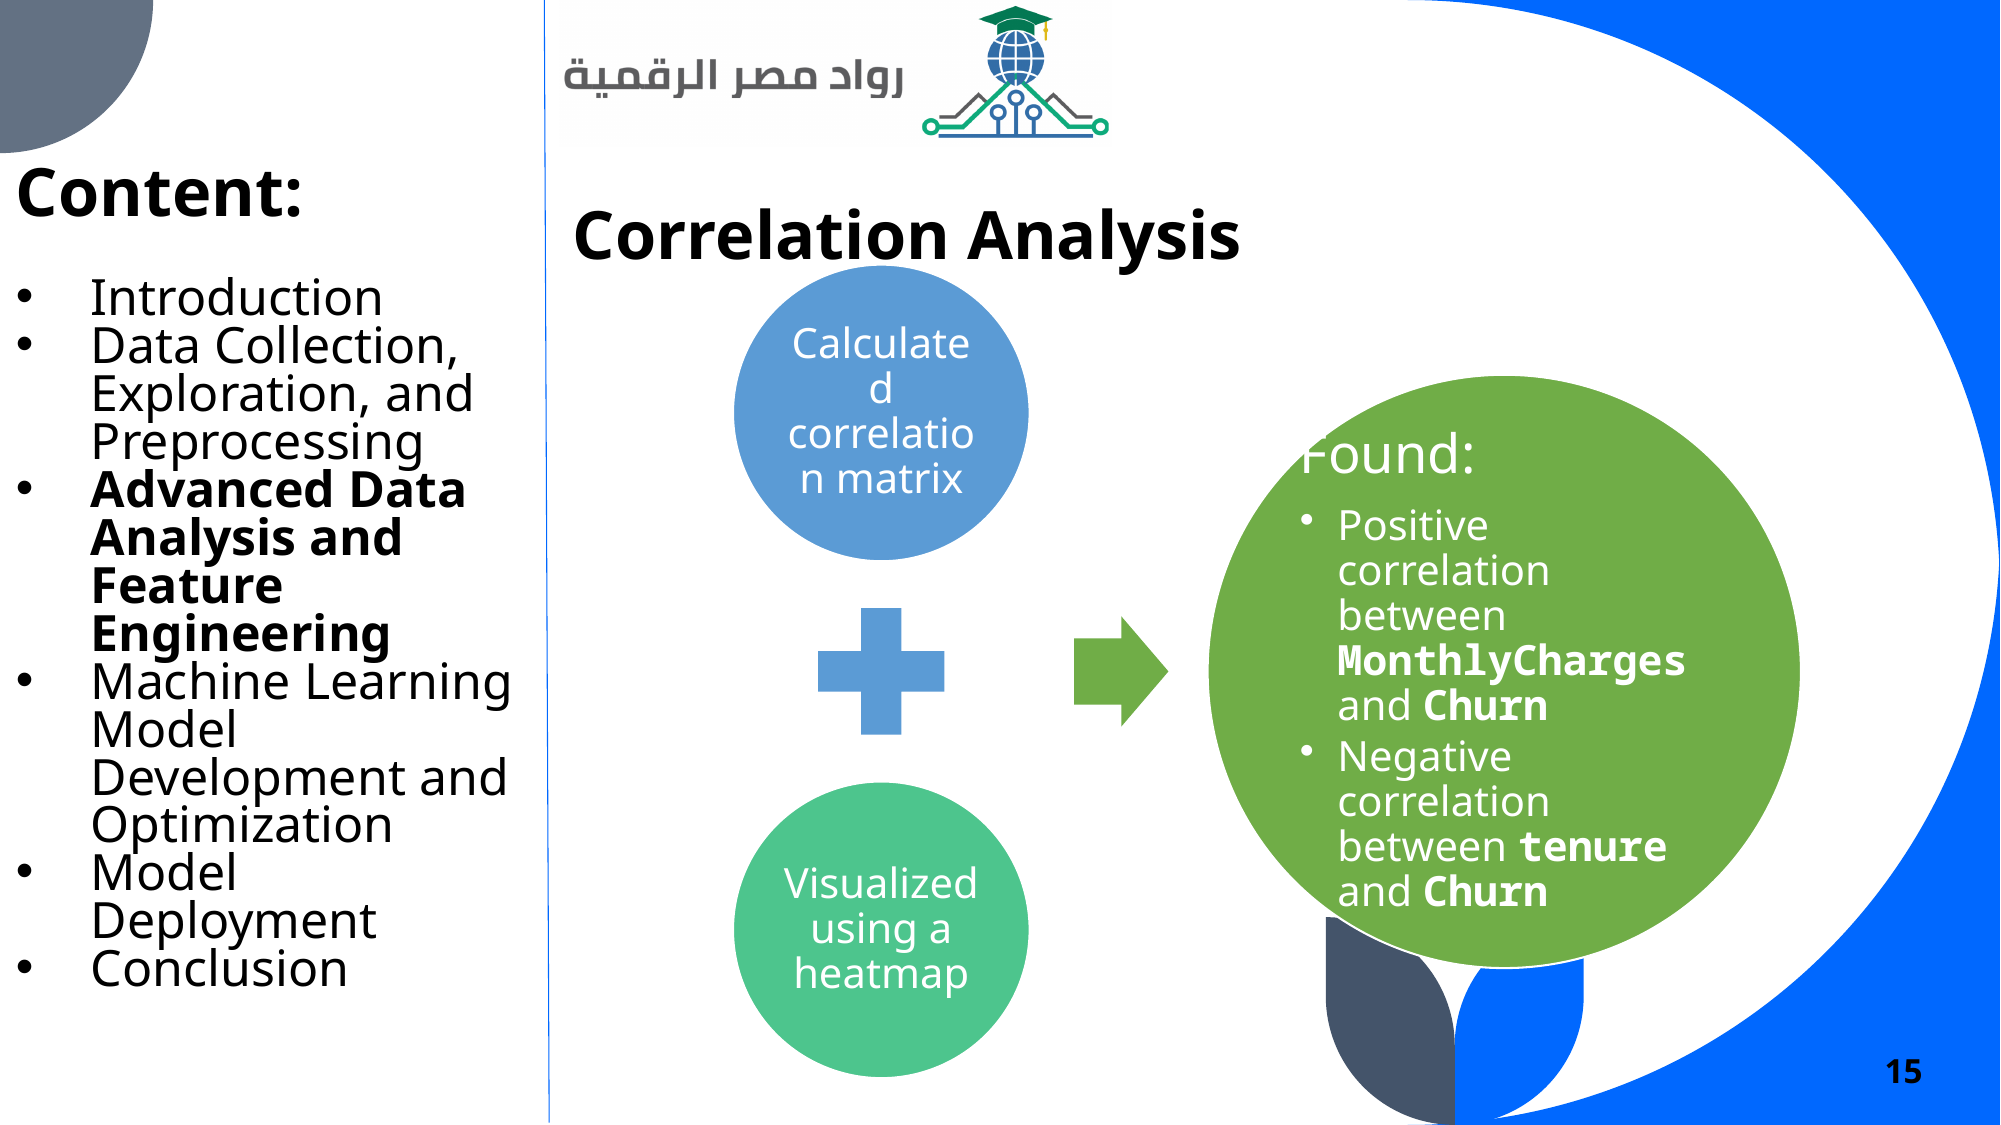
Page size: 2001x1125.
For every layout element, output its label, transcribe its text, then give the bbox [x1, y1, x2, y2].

picture [559, 0, 1112, 147]
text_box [544, 0, 550, 1123]
title Correlation Analysis [557, 145, 1595, 280]
slide_number 15 [1665, 1042, 1938, 1103]
text_box Content: Introduction Data Collection, Exploration, and Preprocessing Advanced Data Analysis and Feature Engineering Machine Learning Model Development and Optimization Model Deployment Conclusion [0, 157, 534, 1125]
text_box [732, 241, 1802, 1102]
